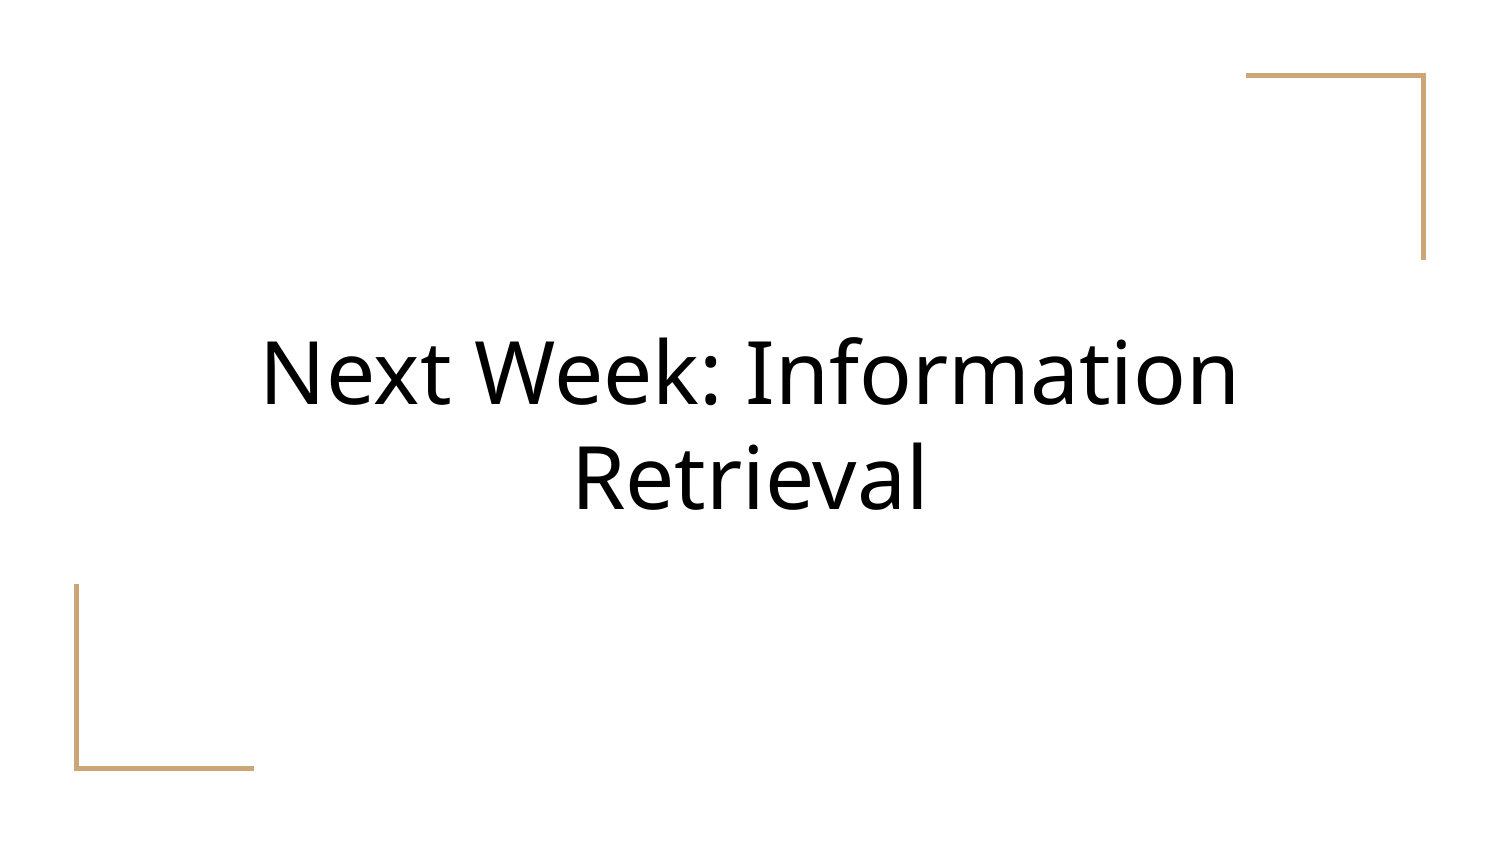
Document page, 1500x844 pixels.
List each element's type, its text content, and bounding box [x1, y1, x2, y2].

title Next Week: Information Retrieval [126, 296, 1374, 548]
